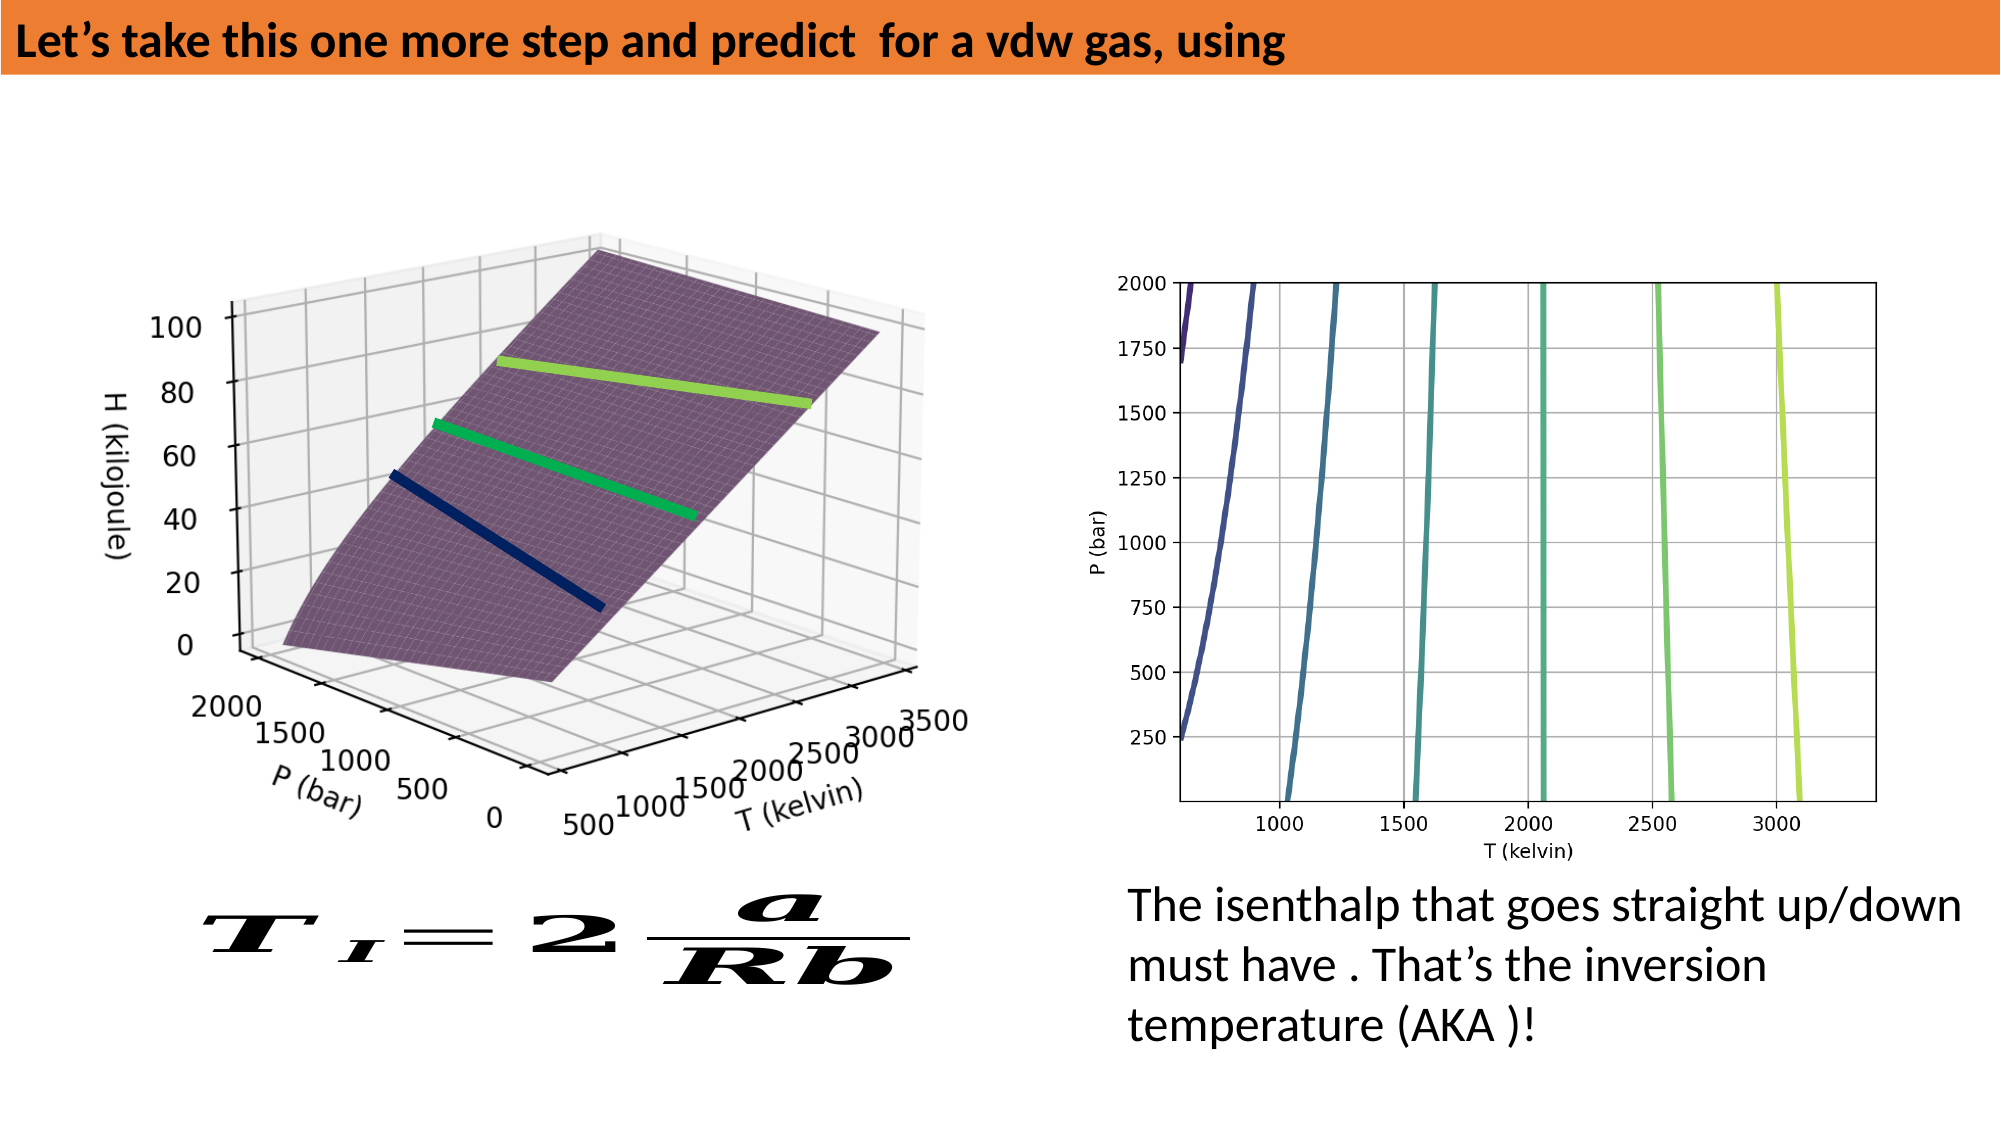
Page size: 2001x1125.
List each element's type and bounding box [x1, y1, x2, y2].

picture [1076, 260, 1932, 865]
text_box [496, 360, 812, 404]
text_box [433, 422, 697, 517]
text_box [391, 473, 604, 609]
picture [68, 204, 1001, 878]
